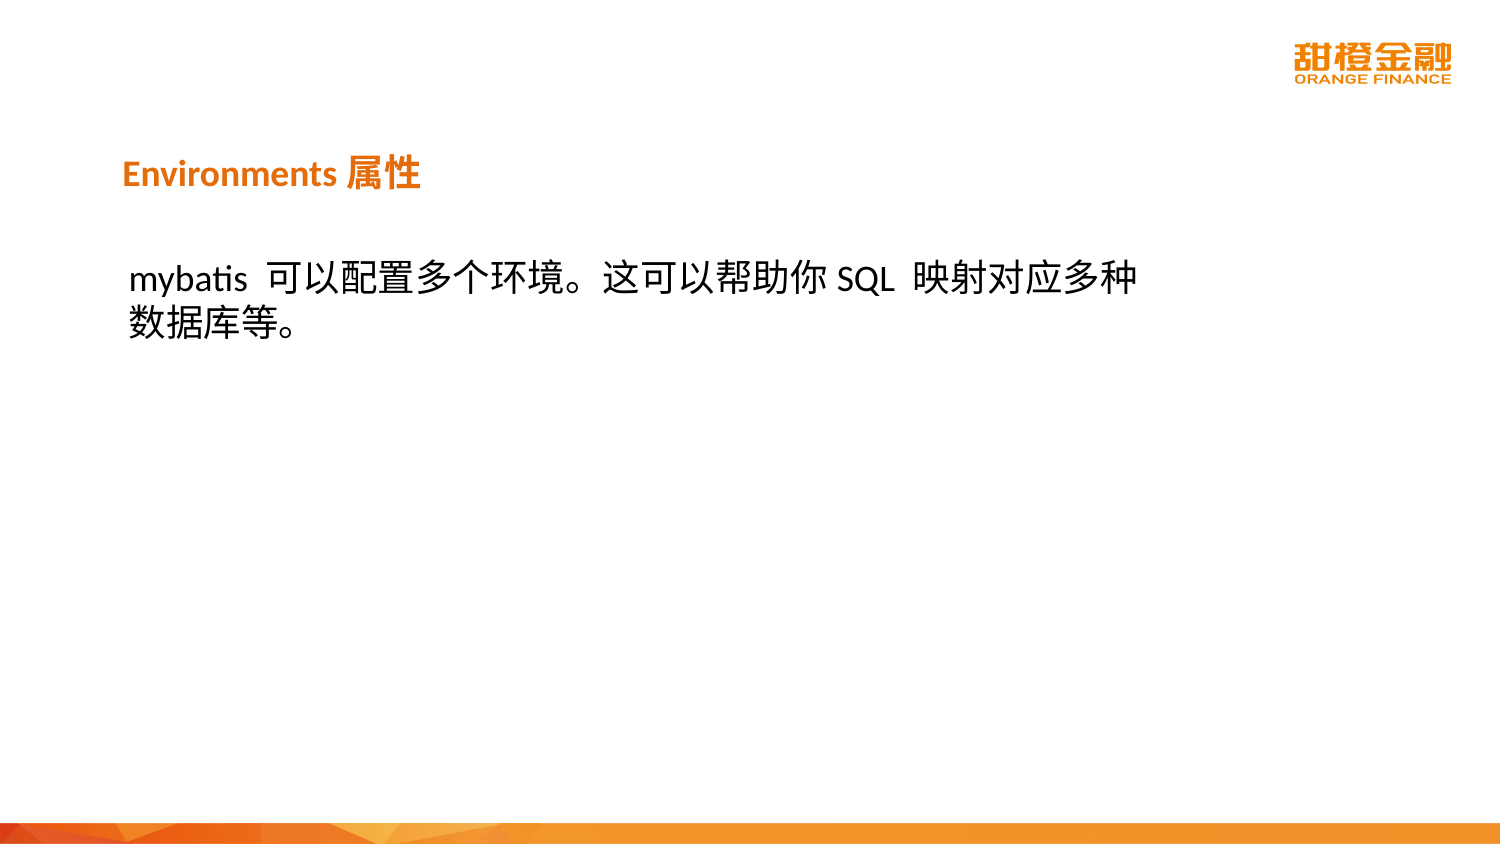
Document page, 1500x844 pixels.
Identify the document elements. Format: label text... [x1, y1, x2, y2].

picture [0, 0, 1500, 844]
title Environments属性 [107, 101, 1458, 242]
text_box mybatis 可以配置多个环境。这可以帮助你SQL 映射对应多种数据库等。 [113, 246, 1164, 351]
